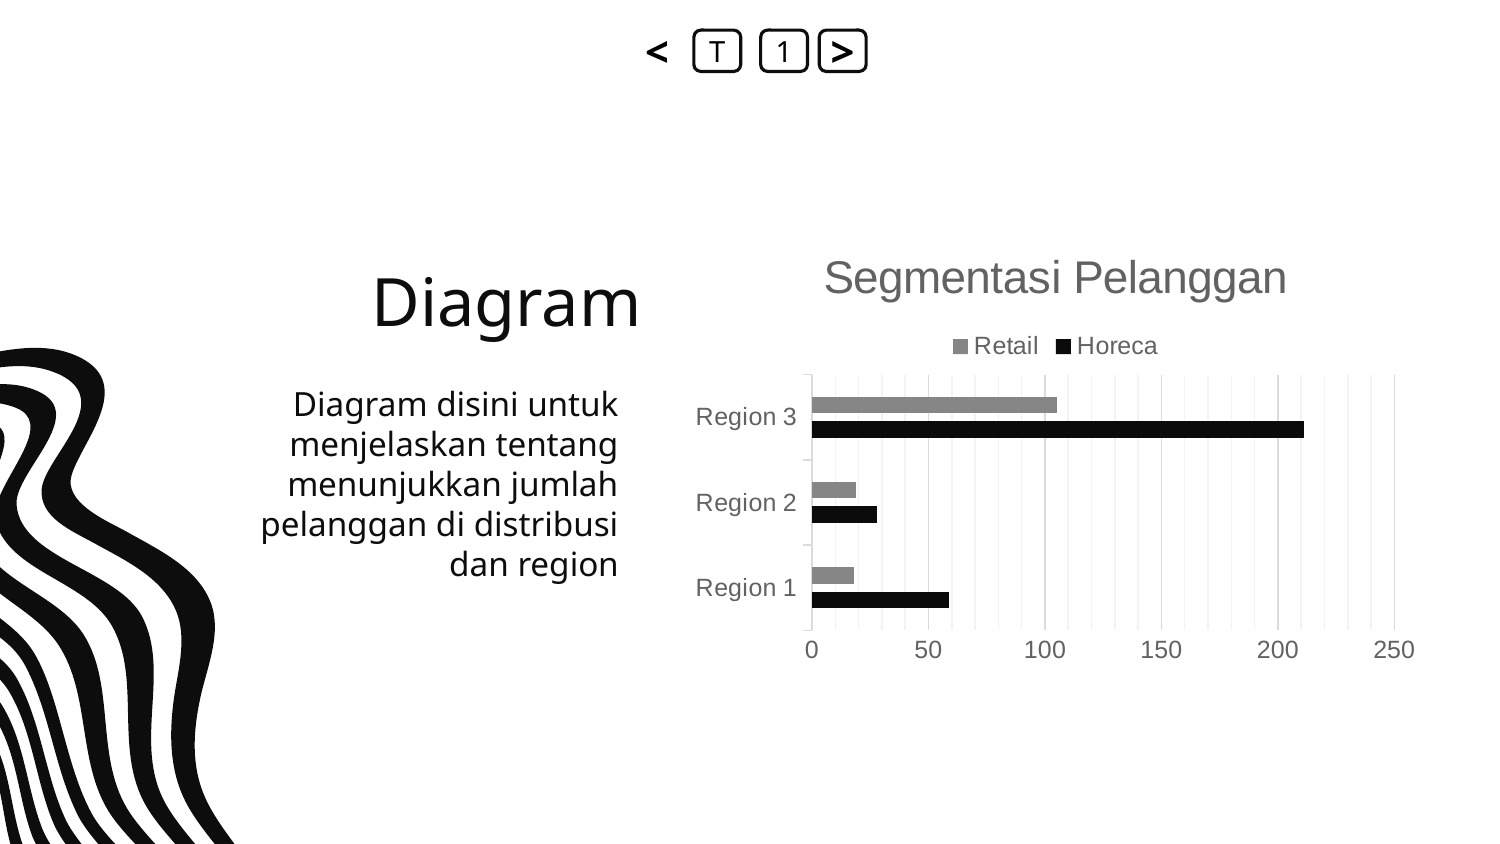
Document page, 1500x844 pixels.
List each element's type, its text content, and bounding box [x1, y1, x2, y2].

chart [680, 221, 1431, 673]
text_box 1 [760, 30, 808, 72]
subtitle Diagram disini untuk menjelaskan tentang menunjukkan jumlah pelanggan di distribusi dan region [207, 368, 634, 698]
text_box > [819, 30, 867, 72]
text_box T [693, 30, 741, 72]
title Diagram [11, 259, 658, 354]
text_box < [633, 30, 681, 72]
